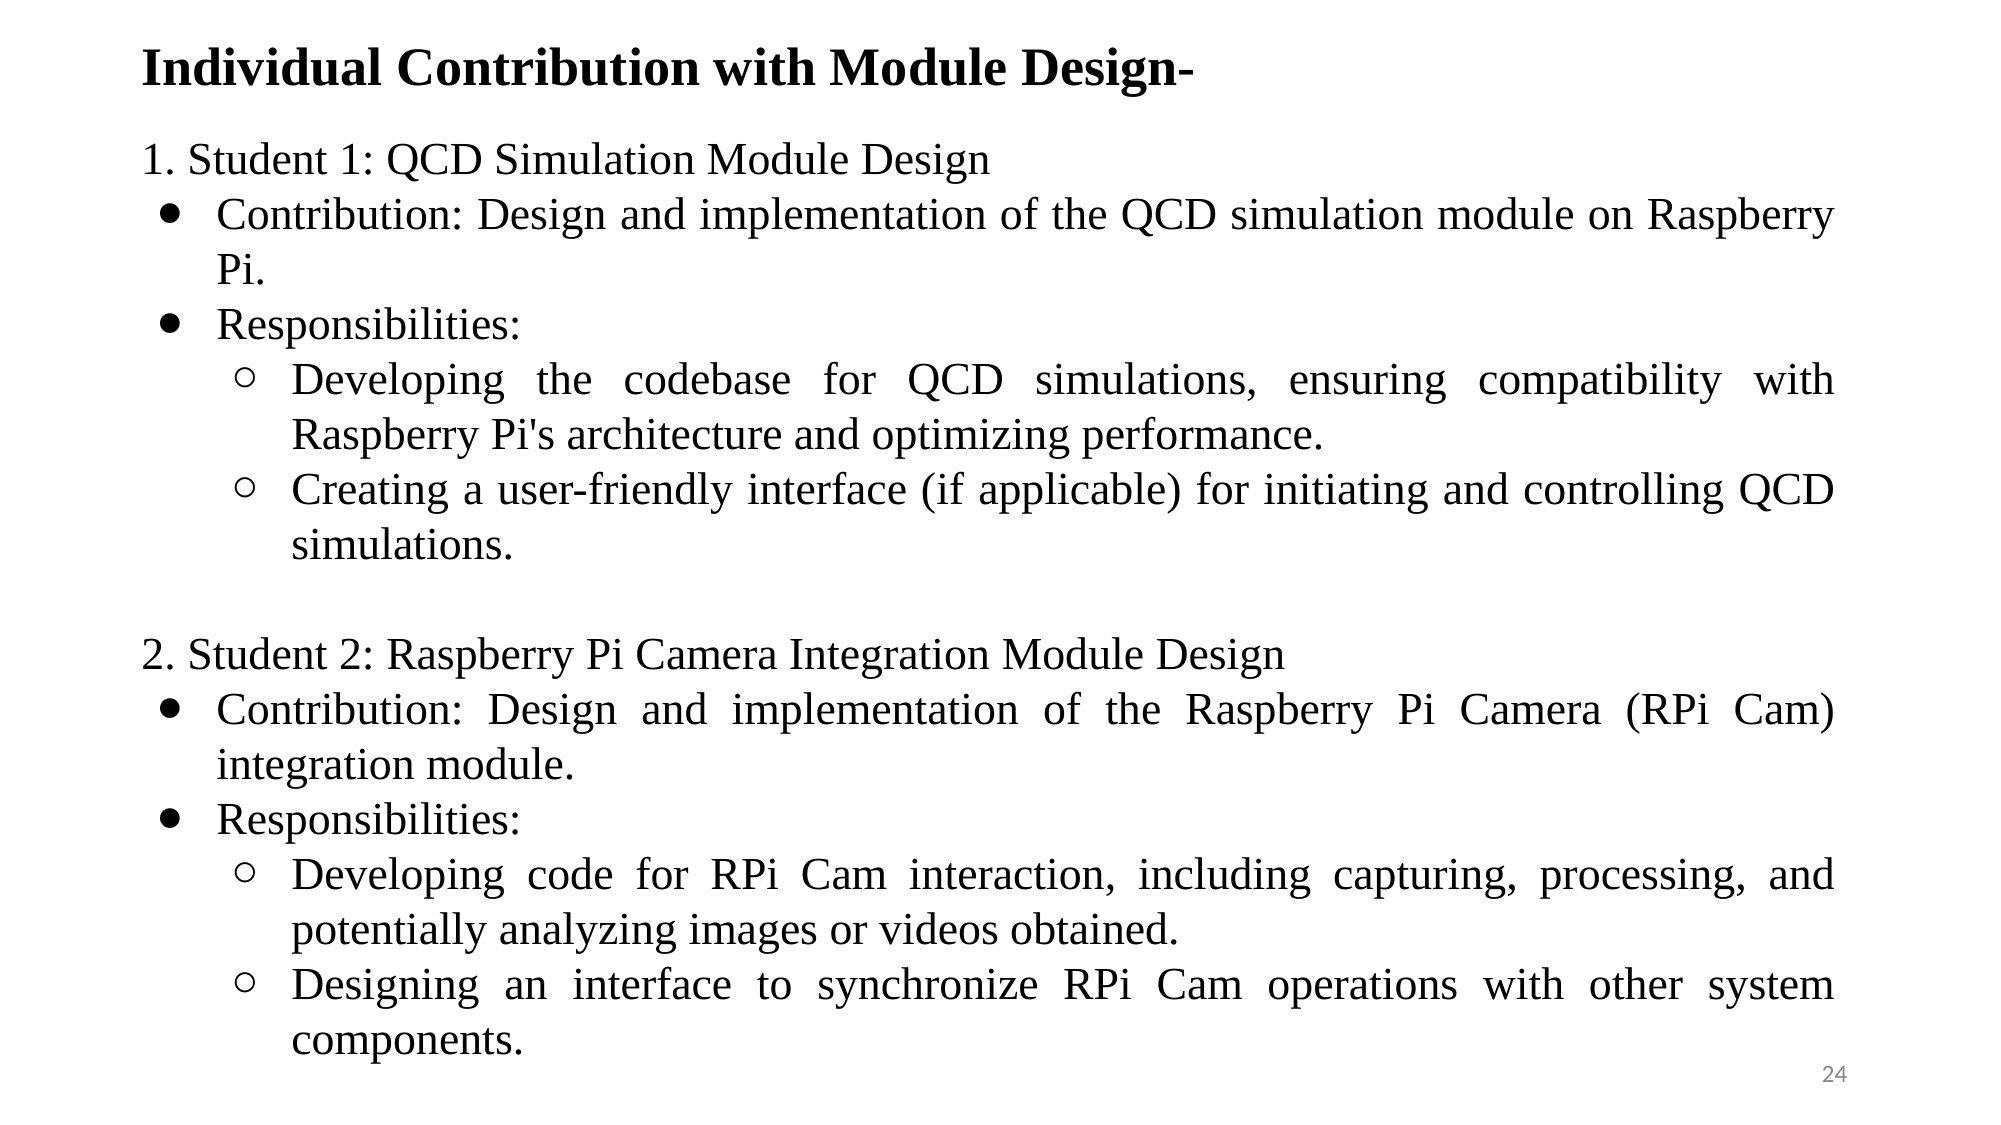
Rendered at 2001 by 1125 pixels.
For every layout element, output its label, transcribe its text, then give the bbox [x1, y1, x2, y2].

title Individual Contribution with Module Design- 1. Student 1: QCD Simulation Module Design Contribution: Design and implementation of the QCD simulation module on Raspberry Pi. Responsibilities: Developing the codebase for QCD simulations, ensuring compatibility with Raspberry Pi's architecture and optimizing performance. Creating a user-friendly interface (if applicable) for initiating and controlling QCD simulations. 2. Student 2: Raspberry Pi Camera Integration Module Design Contribution: Design and implementation of the Raspberry Pi Camera (RPi Cam) integration module. Responsibilities: Developing code for RPi Cam interaction, including capturing, processing, and potentially analyzing images or videos obtained. Designing an interface to synchronize RPi Cam operations with other system components. [126, 488, 1852, 706]
slide_number ‹#› [1412, 1042, 1863, 1103]
